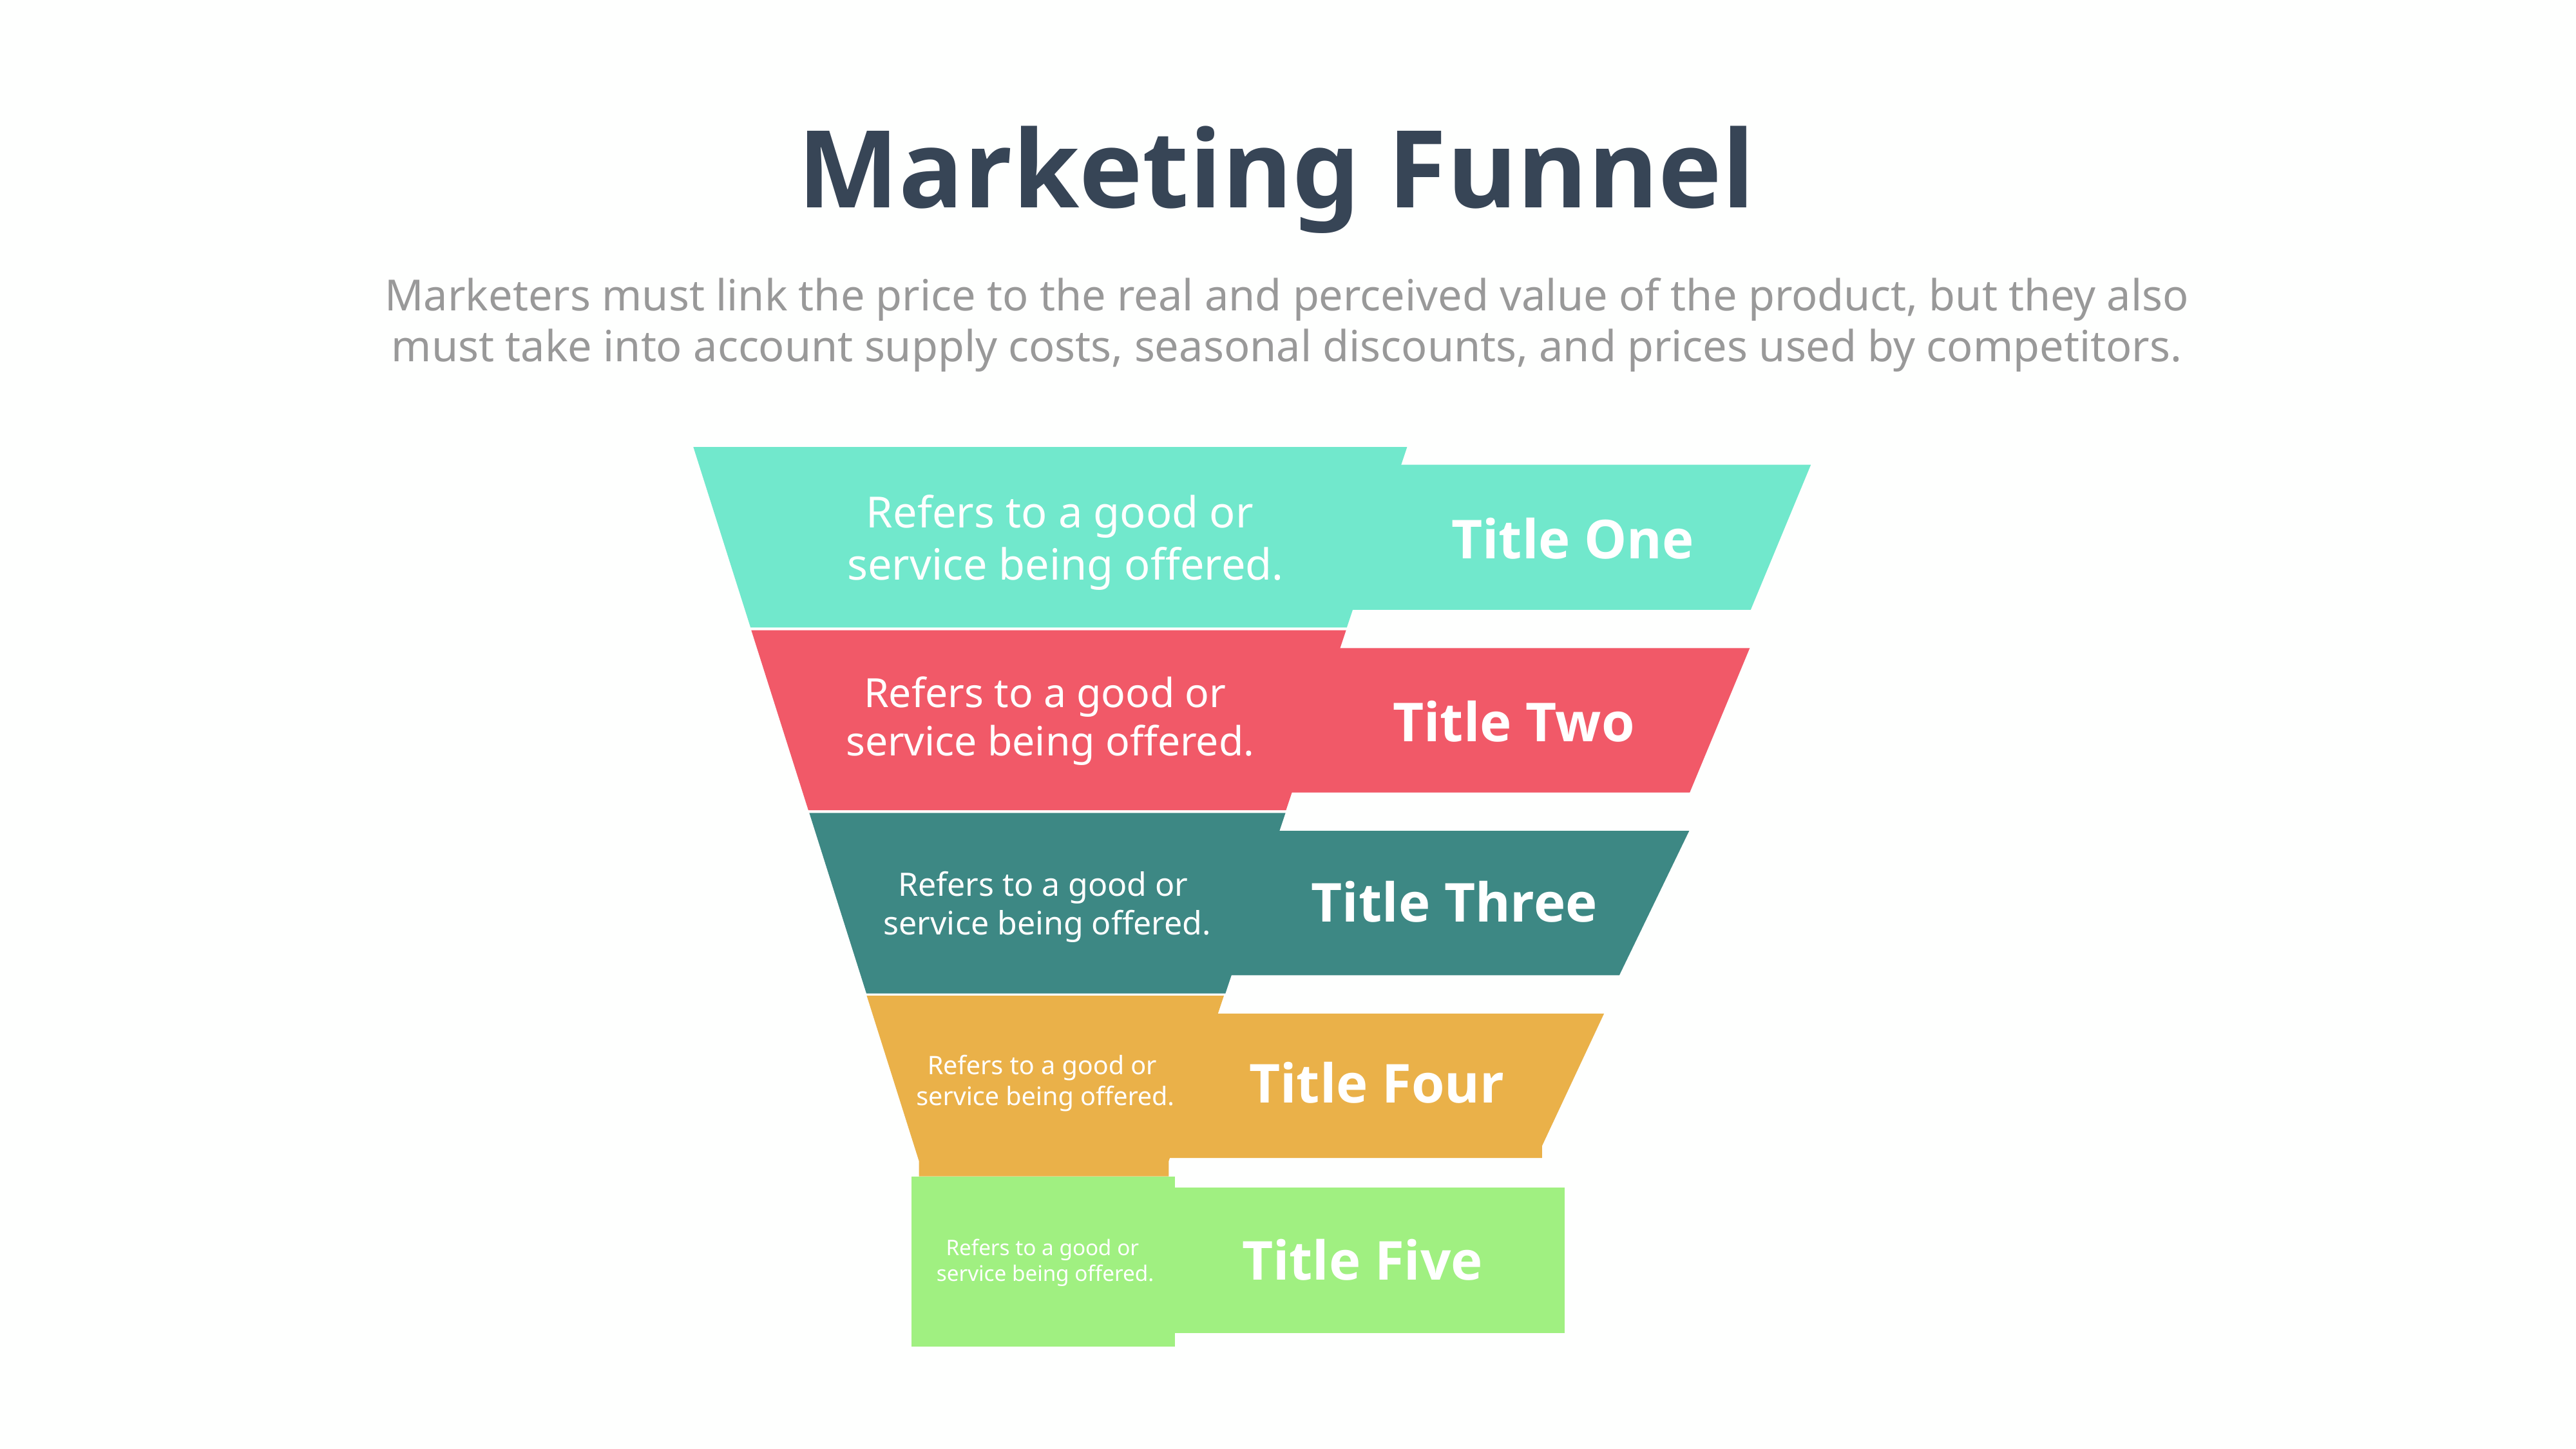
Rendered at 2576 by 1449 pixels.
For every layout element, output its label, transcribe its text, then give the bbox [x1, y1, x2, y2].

text_box Marketers must link the price to the real and perceived value of the product, but they also must take into account supply costs, seasonal discounts, and prices used by competitors. [366, 262, 2210, 375]
text_box Marketing Funnel [788, 95, 1765, 234]
text_box [1353, 464, 1811, 610]
text_box [1292, 648, 1750, 793]
text_box Refers to a good or service being offered. [836, 662, 1264, 768]
text_box [1232, 831, 1690, 976]
text_box Title Four [1239, 1044, 1528, 1119]
text_box [1170, 1013, 1605, 1159]
text_box Title Two [1383, 683, 1645, 757]
text_box Title Five [1232, 1221, 1507, 1296]
text_box Refers to a good or service being offered. [906, 1044, 1185, 1115]
text_box Refers to a good or service being offered. [837, 480, 1294, 593]
text_box [751, 630, 1346, 811]
text_box [911, 1176, 1175, 1347]
text_box Title Three [1302, 863, 1607, 937]
text_box Refers to a good or service being offered. [873, 859, 1221, 946]
text_box Refers to a good or service being offered. [927, 1229, 1164, 1291]
text_box [1175, 1187, 1565, 1334]
text_box Title One [1442, 500, 1704, 574]
text_box [866, 996, 1224, 1176]
text_box [809, 813, 1286, 994]
text_box [693, 447, 1407, 628]
